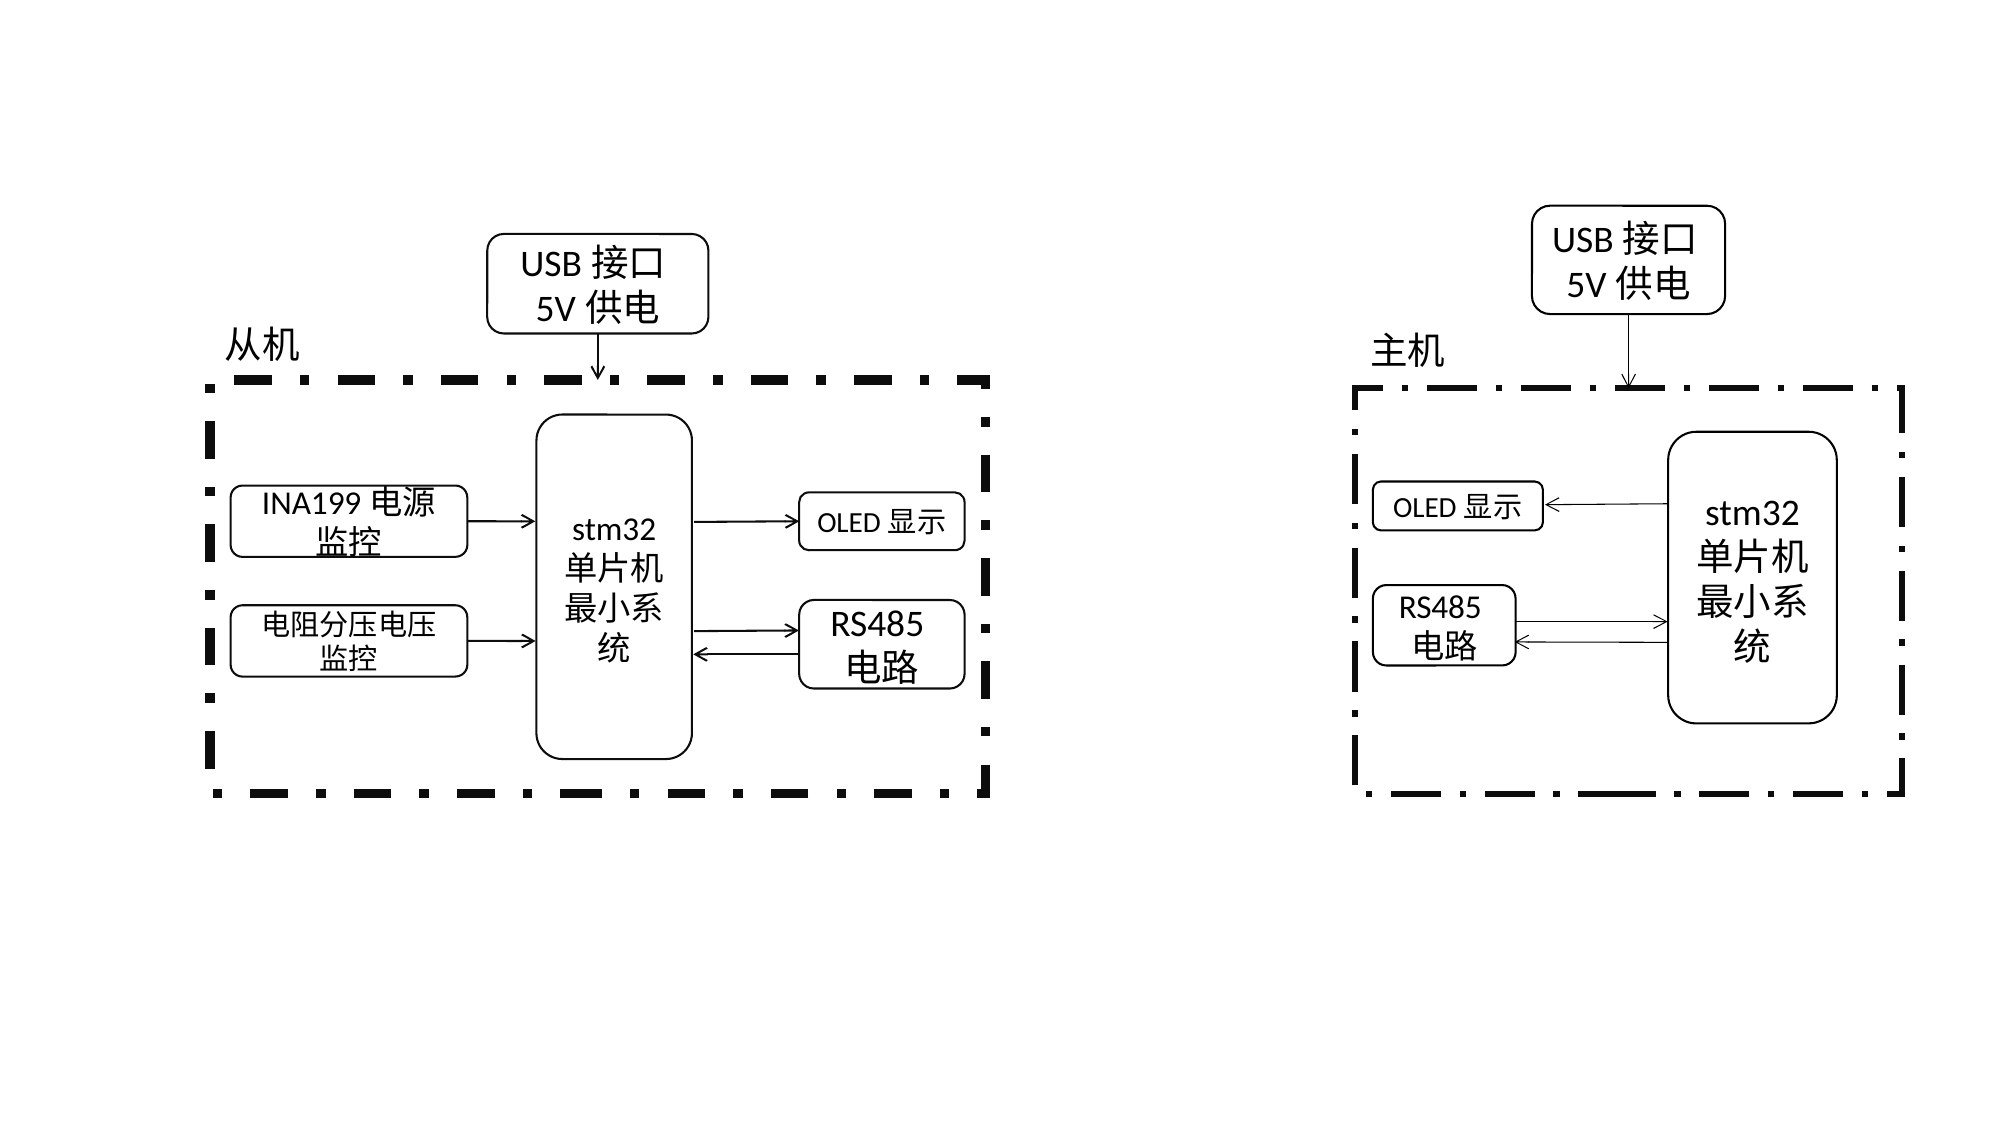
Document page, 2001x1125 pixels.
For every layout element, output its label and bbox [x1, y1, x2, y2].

text_box [209, 233, 986, 794]
text_box [1355, 205, 1902, 794]
